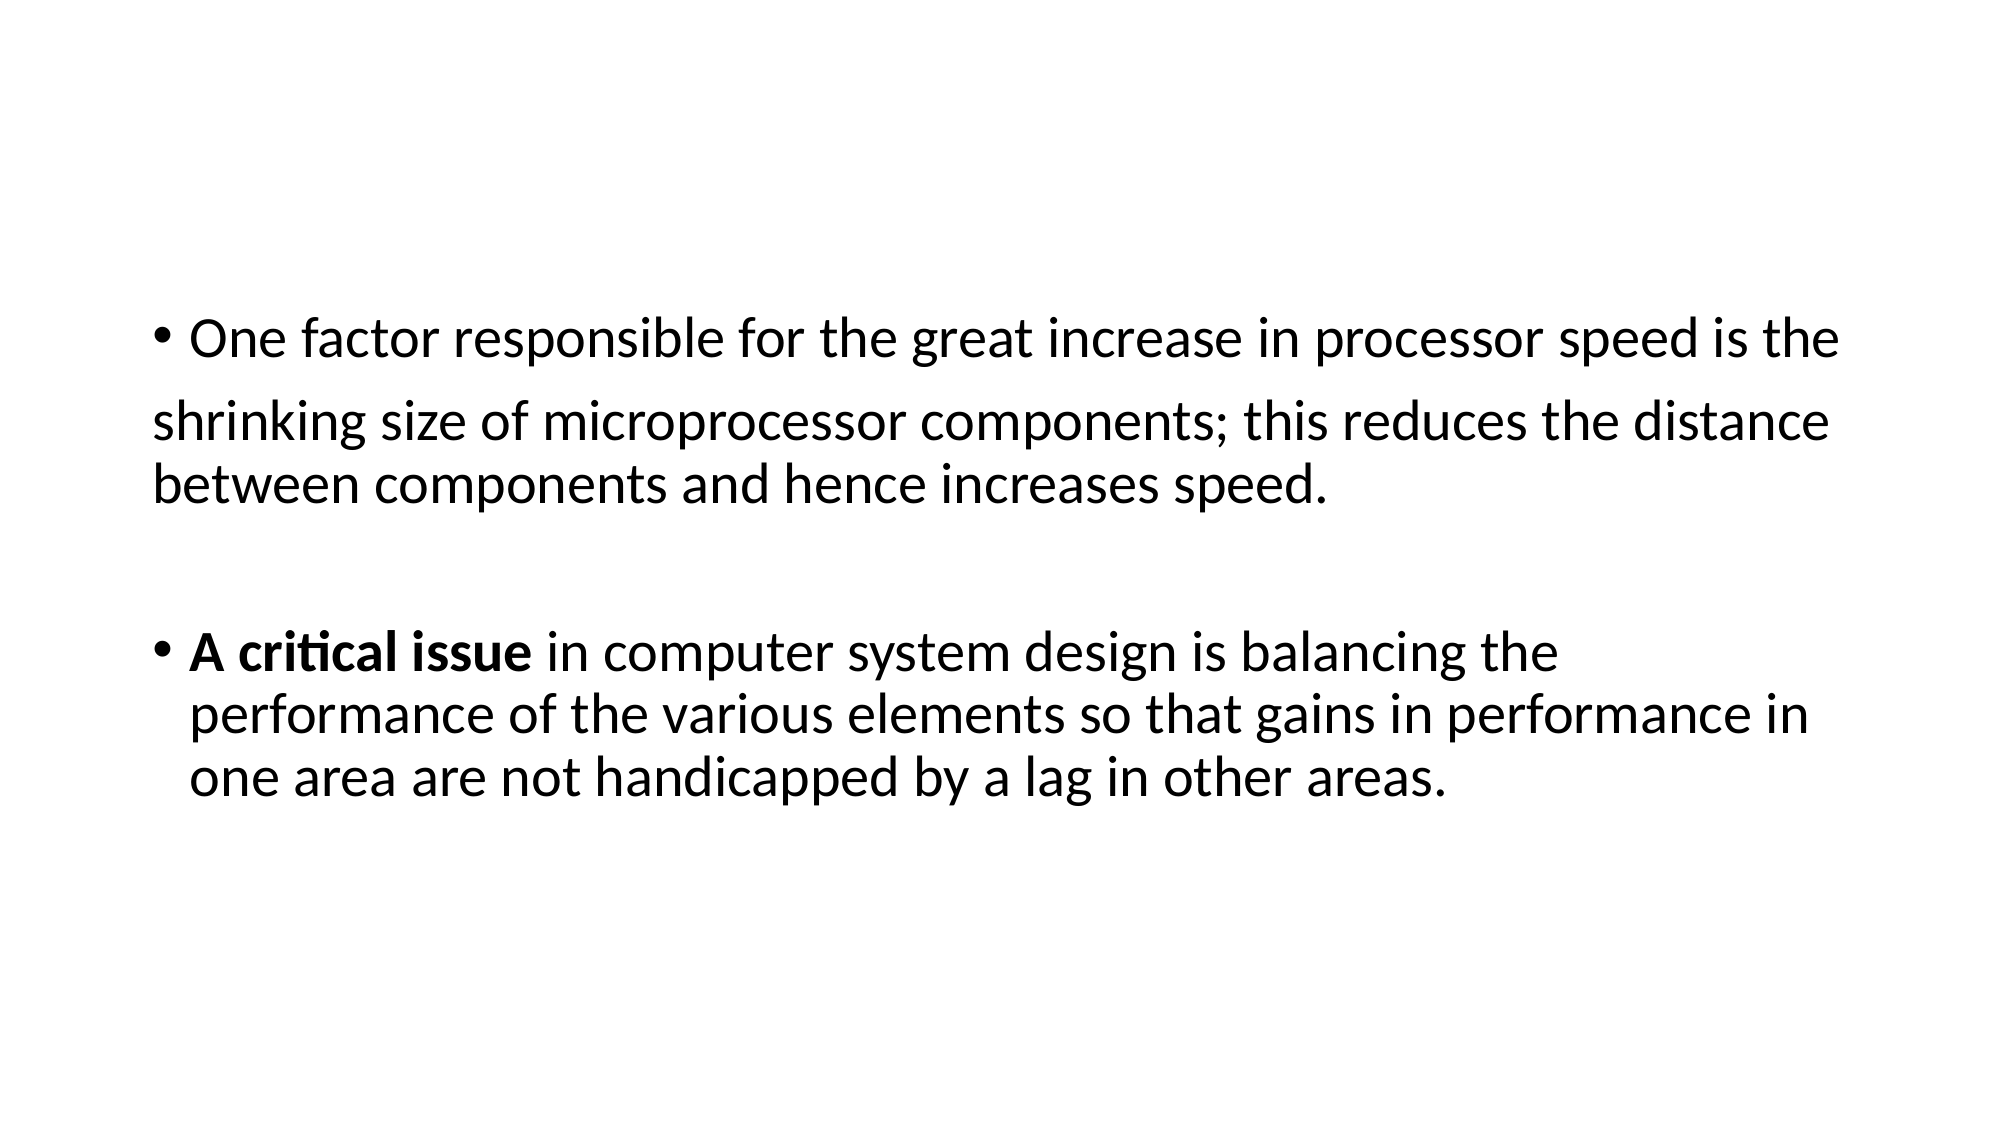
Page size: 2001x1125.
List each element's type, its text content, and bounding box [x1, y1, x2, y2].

list One factor responsible for the great increase in processor speed is the shrinking size of microprocessor components; this reduces the distance between components and hence increases speed. A critical issue in computer system design is balancing the performance of the various elements so that gains in performance in one area are not handicapped by a lag in other areas. [137, 299, 1863, 1014]
